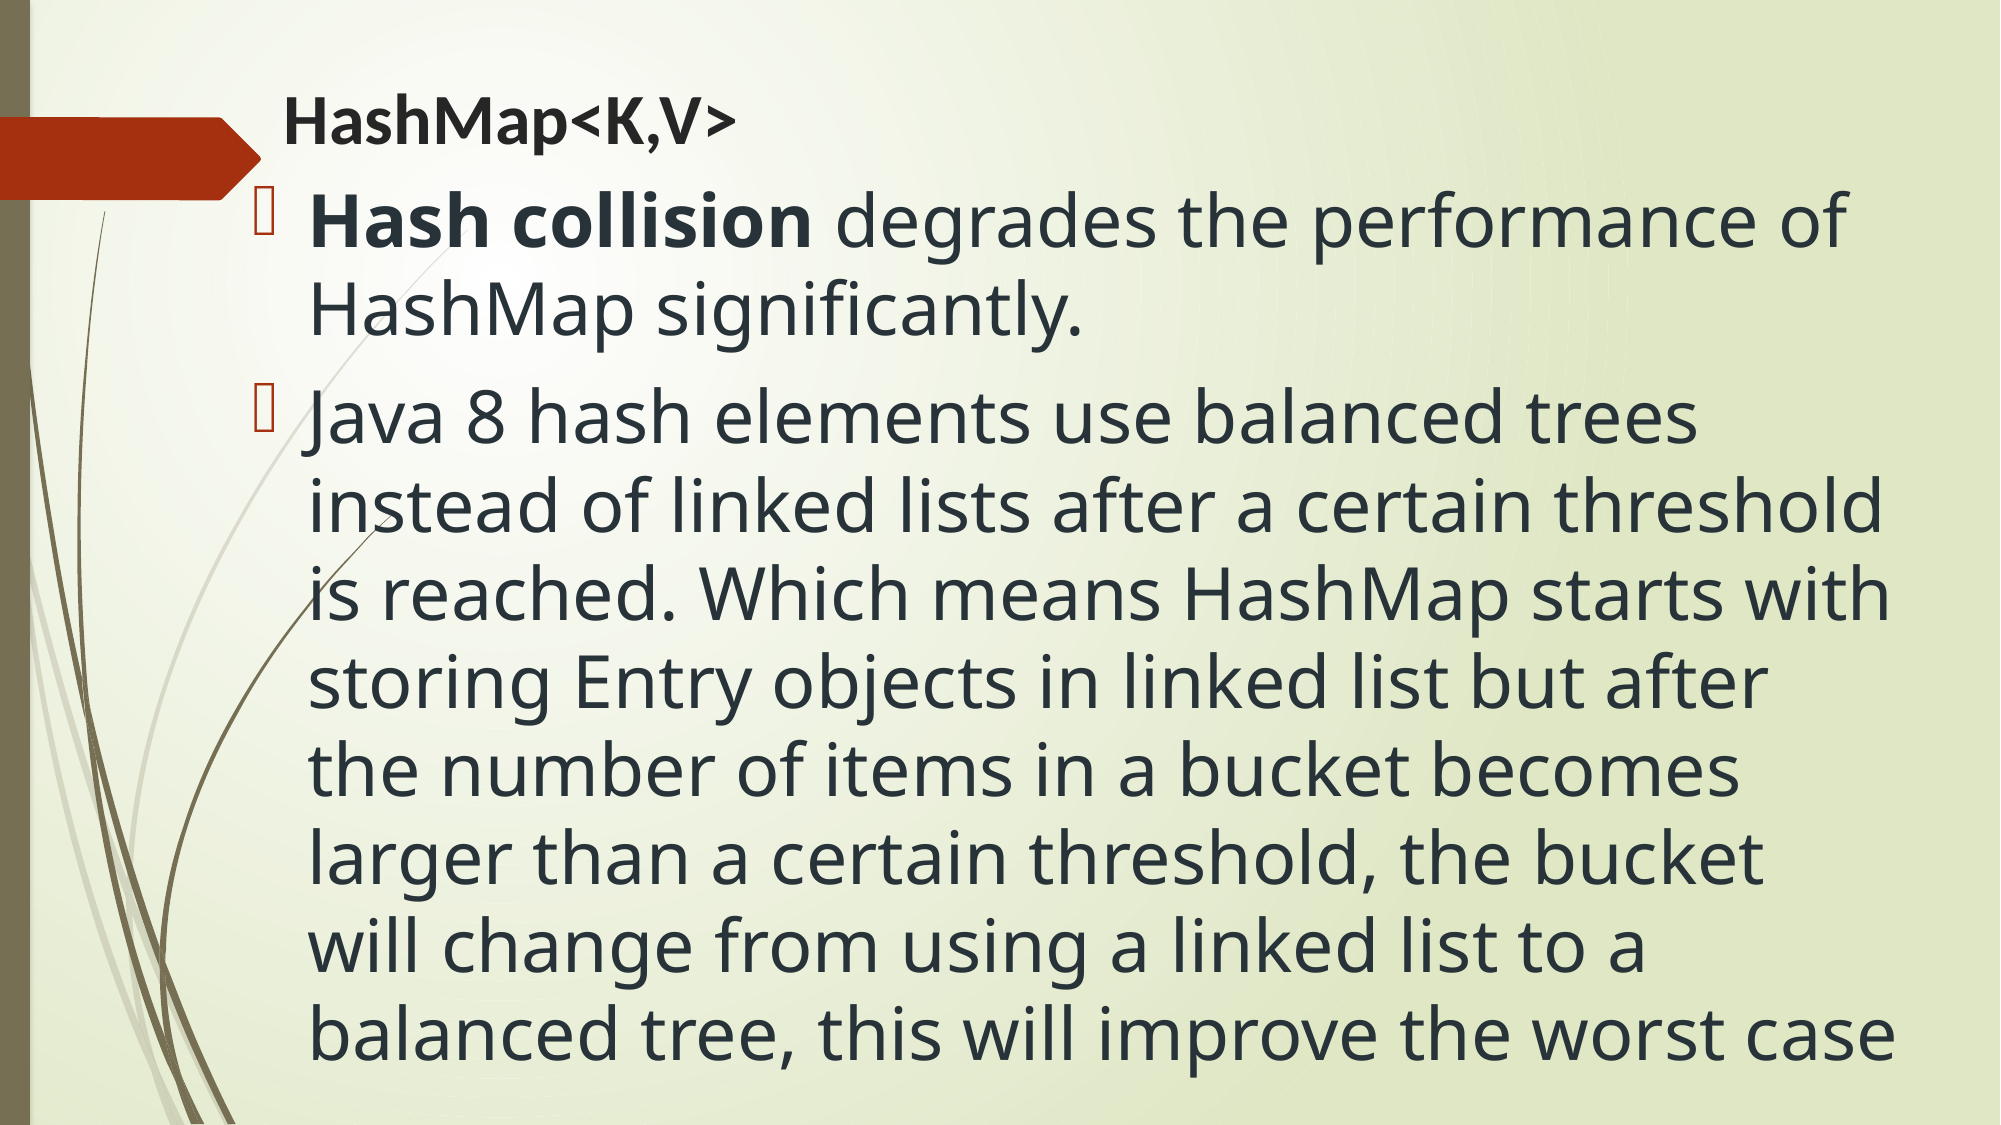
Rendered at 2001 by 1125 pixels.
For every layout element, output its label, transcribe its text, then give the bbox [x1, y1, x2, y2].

title HashMap<K,V> [269, 64, 1731, 166]
list Hash collision degrades the performance of HashMap significantly. Java 8 hash elements use balanced trees instead of linked lists after a certain threshold is reached. Which means HashMap starts with storing Entry objects in linked list but after the number of items in a bucket becomes larger than a certain threshold, the bucket will change from using a linked list to a balanced tree, this will improve the worst case [237, 166, 1915, 1105]
